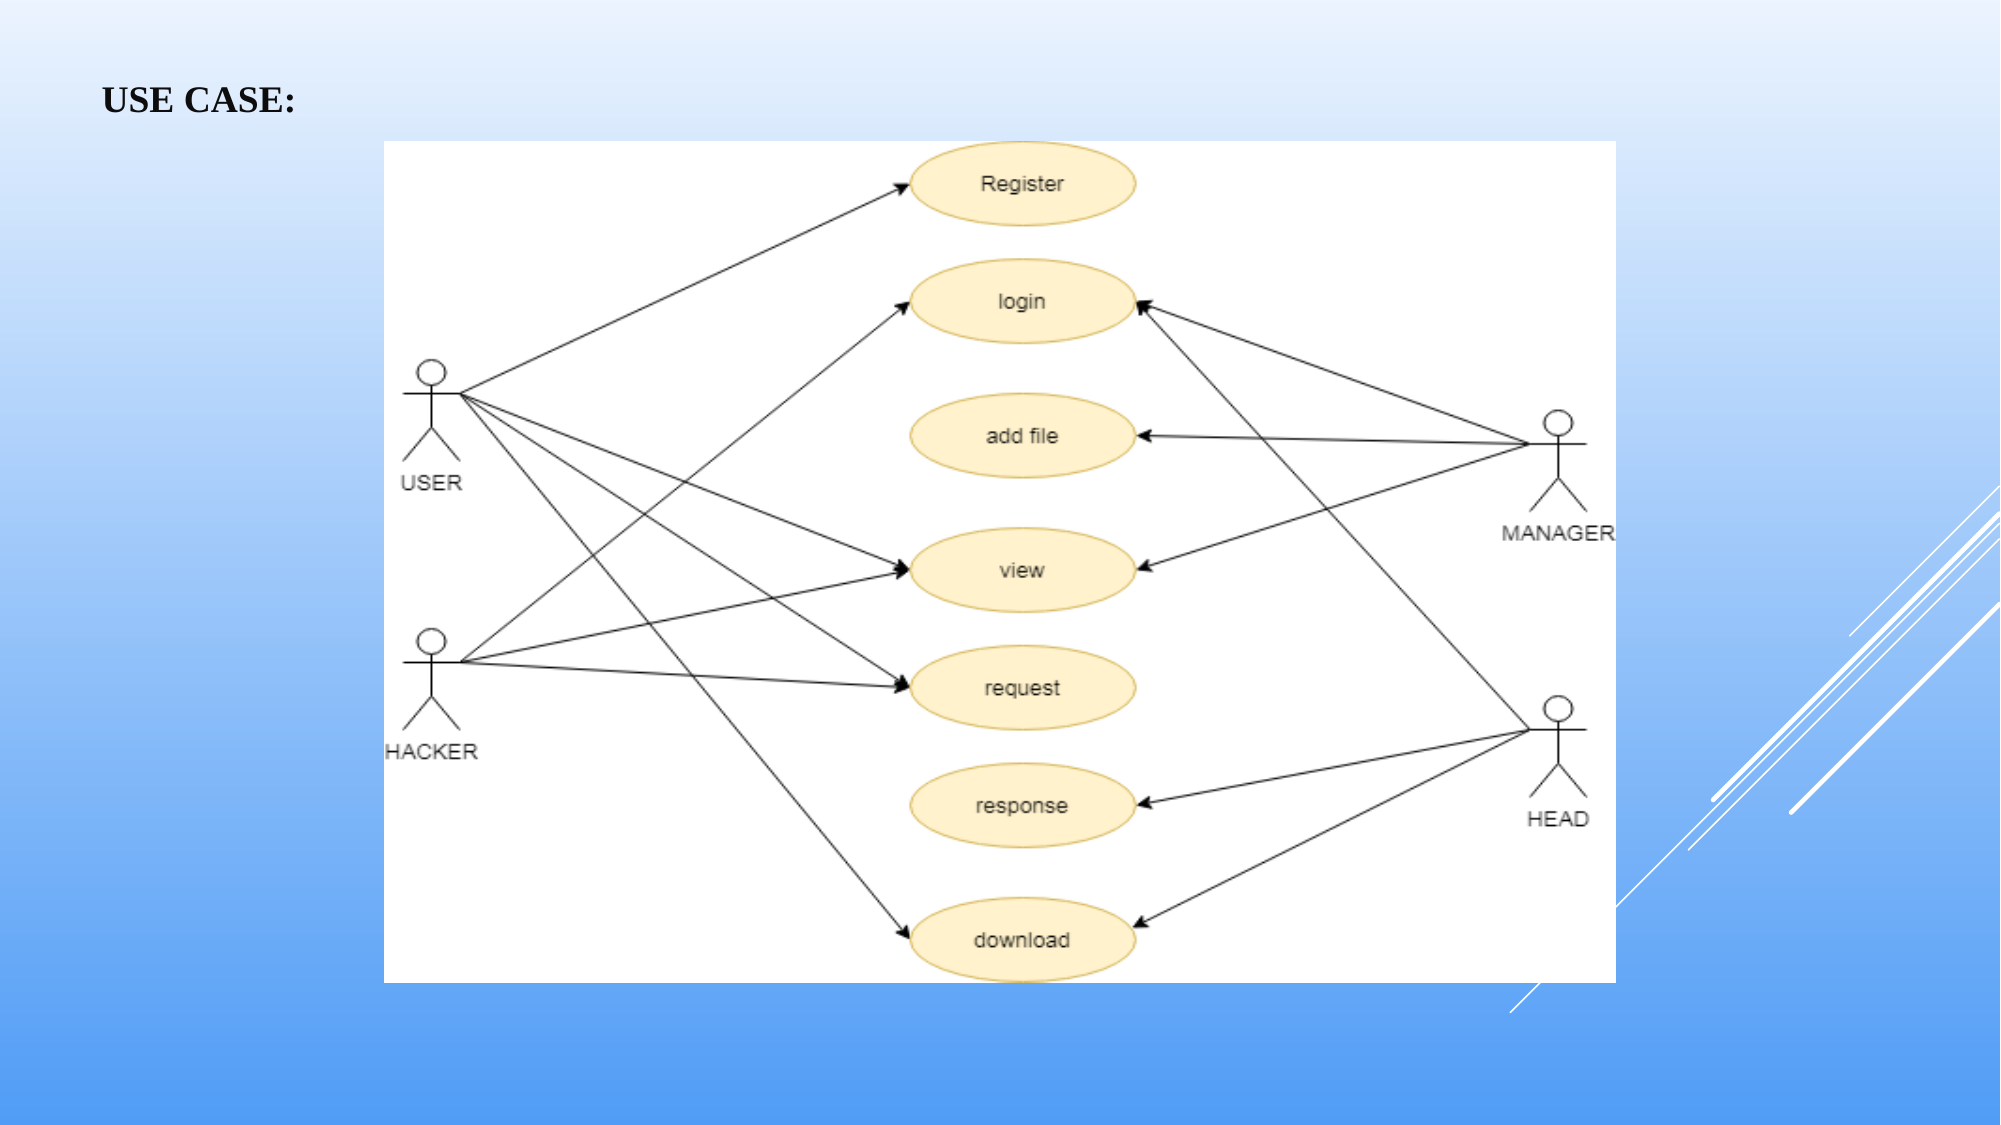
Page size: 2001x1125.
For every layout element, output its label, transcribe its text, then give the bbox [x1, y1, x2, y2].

text_box USE CASE: [86, 45, 321, 128]
picture [384, 141, 1616, 984]
